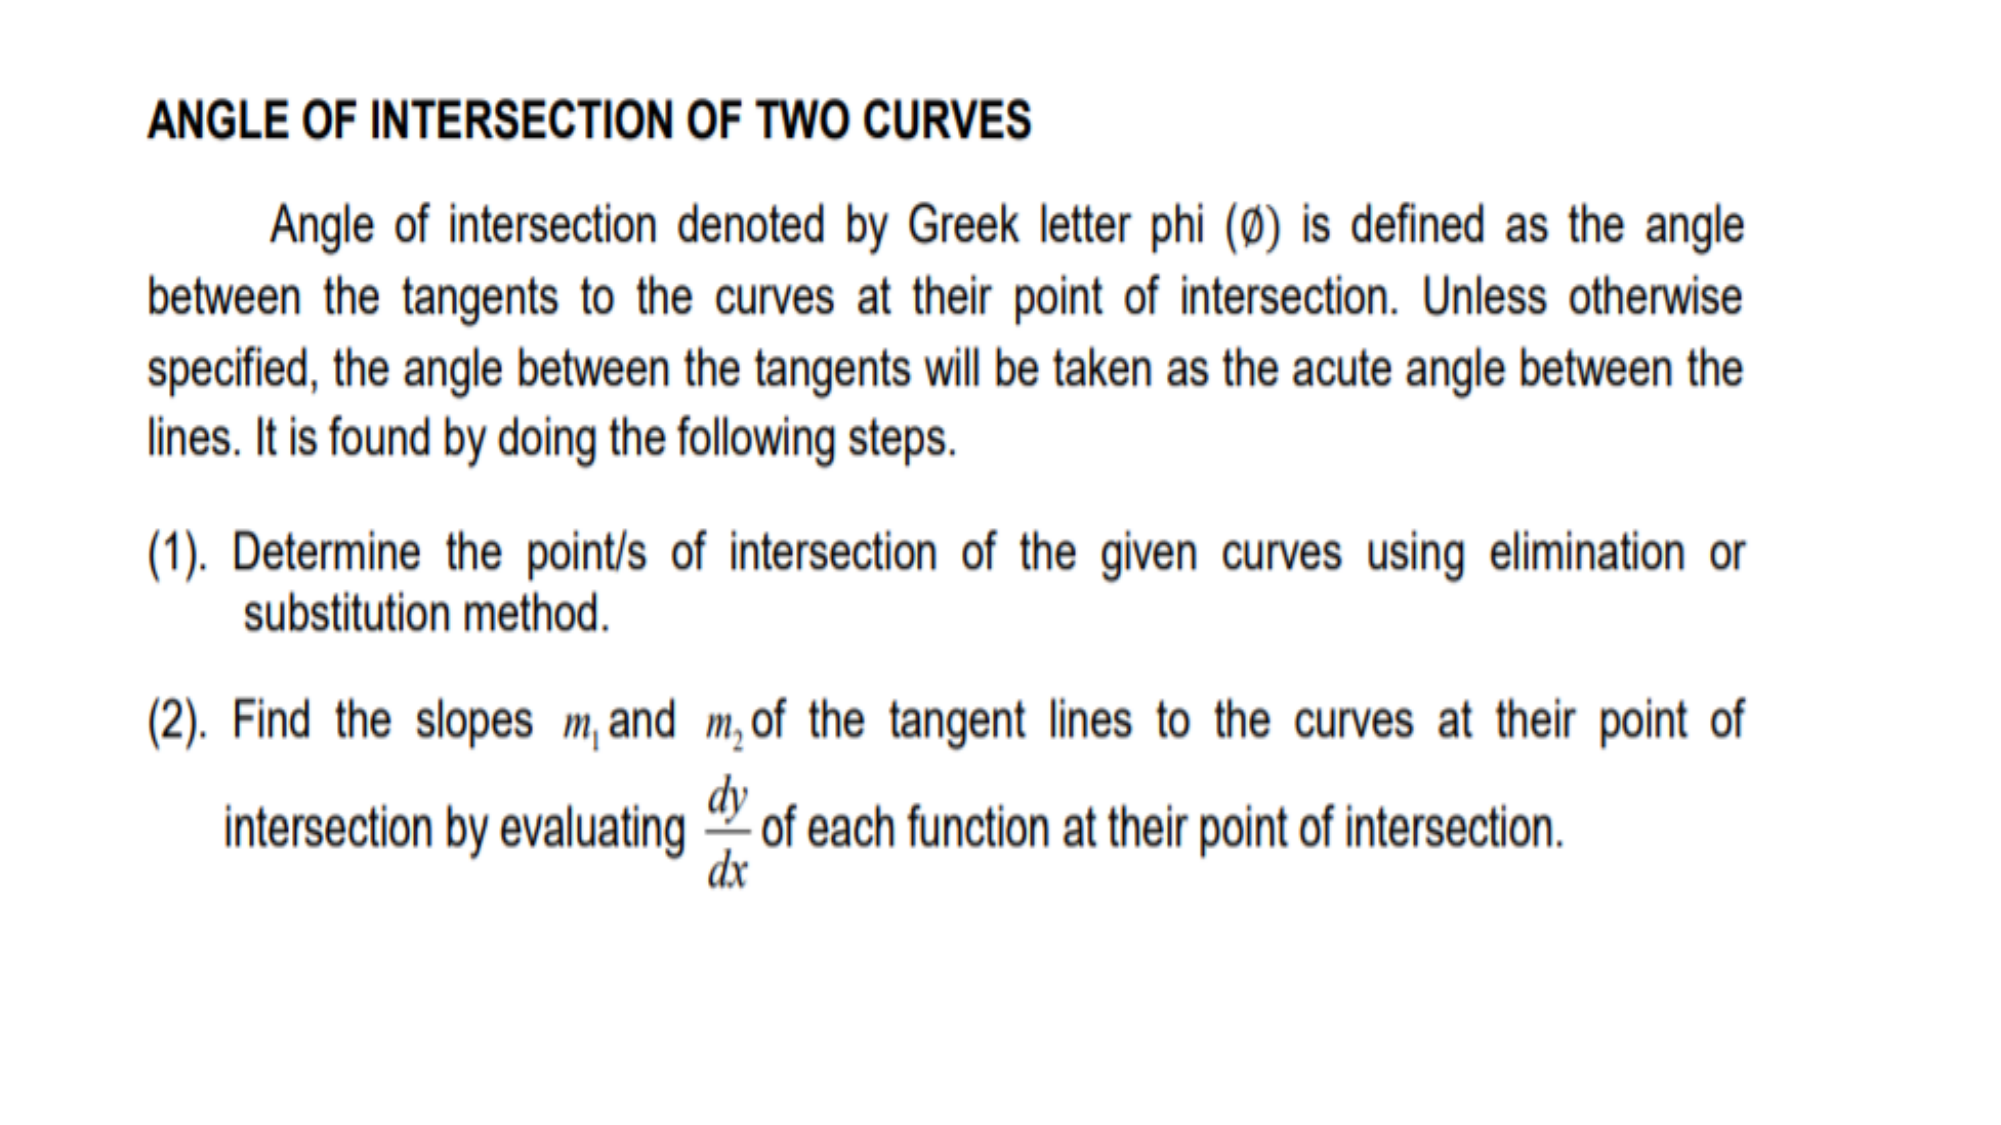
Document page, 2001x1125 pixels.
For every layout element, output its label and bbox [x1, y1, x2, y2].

list [121, 59, 1791, 950]
